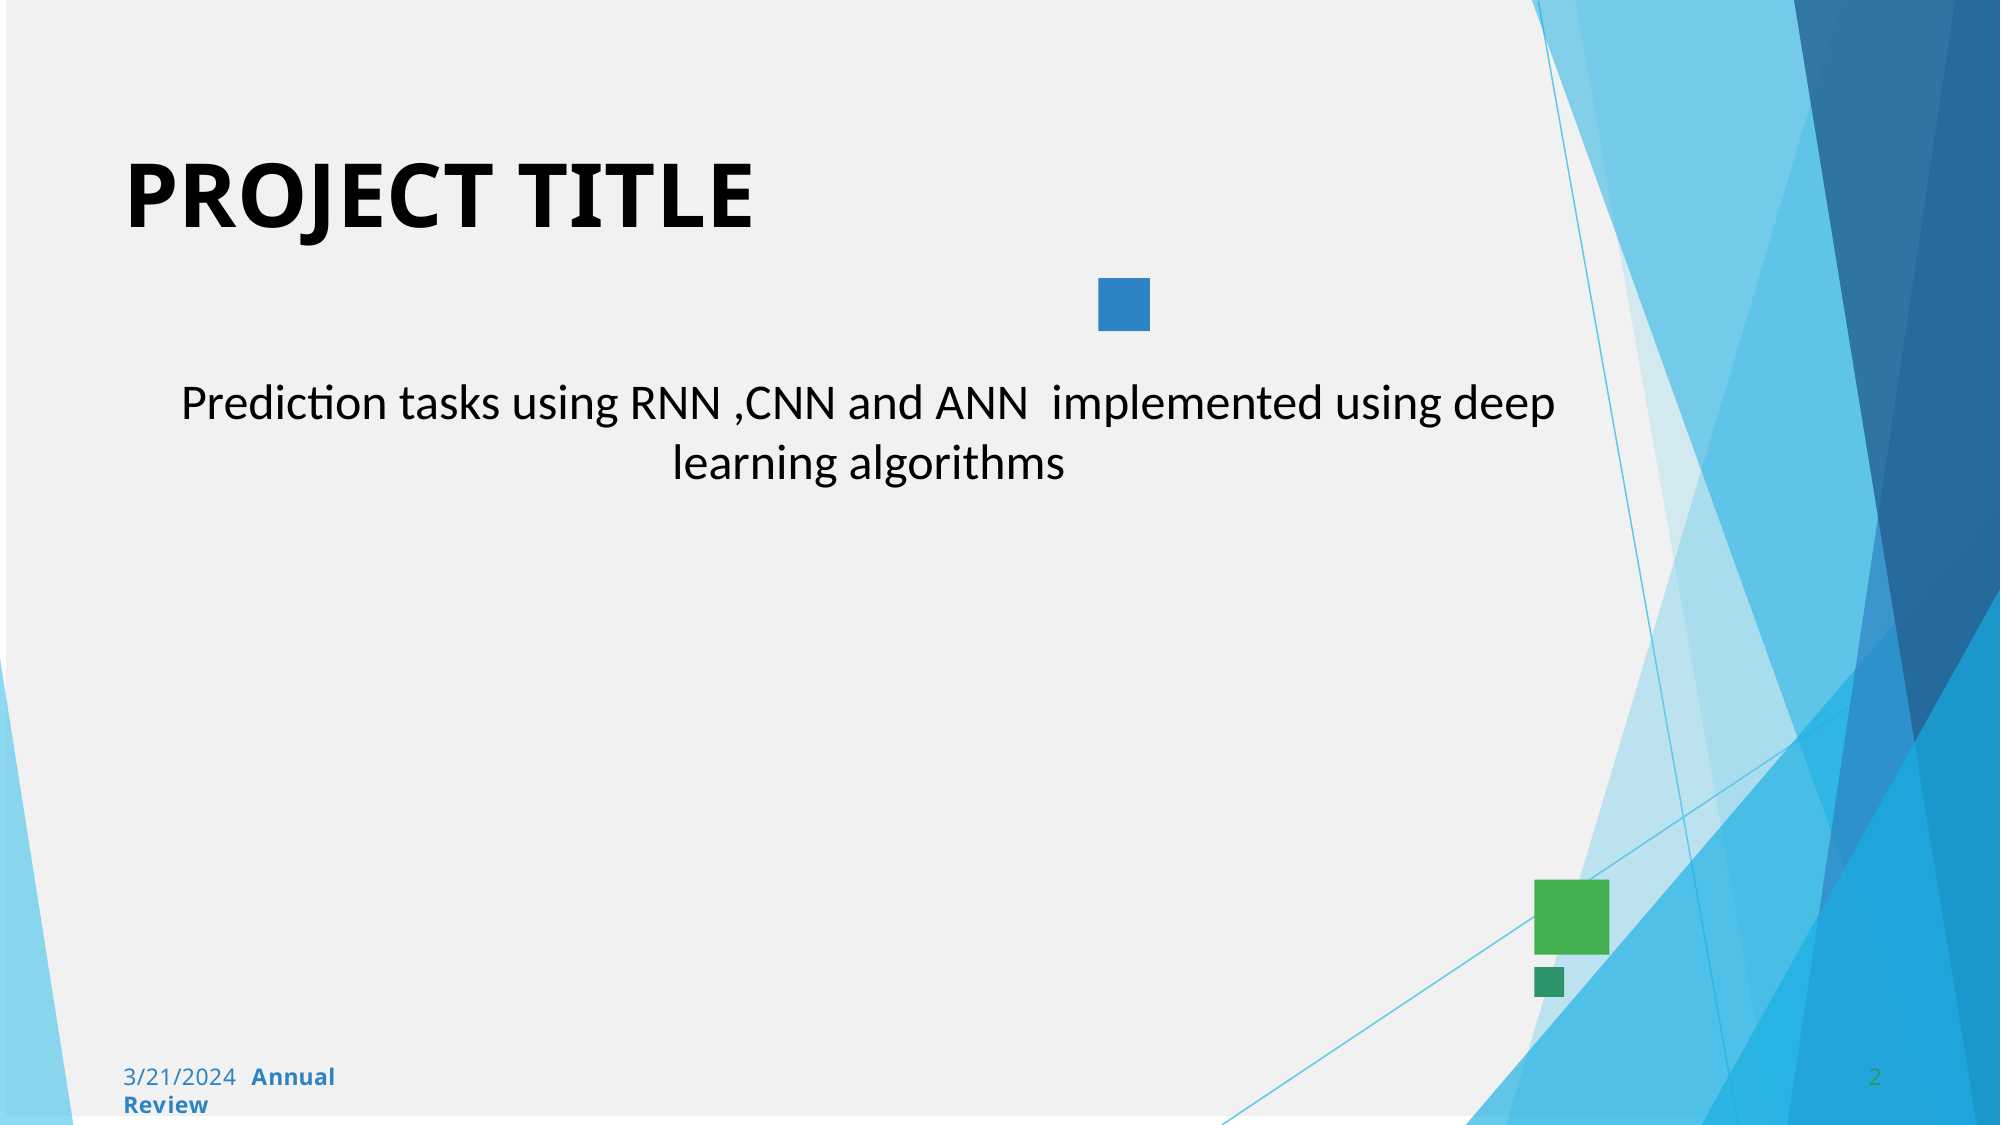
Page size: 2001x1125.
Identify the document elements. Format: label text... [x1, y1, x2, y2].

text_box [1220, 0, 2000, 1125]
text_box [76, 1051, 685, 1101]
text_box 3/21/2024 Annual Review [121, 1108, 417, 1118]
text_box Prediction tasks using RNN ,CNN and ANN implemented using deep learning algorithms [99, 362, 1215, 498]
title PROJECT TITLE [121, 136, 763, 327]
text_box [1098, 278, 1150, 332]
text_box [0, 658, 74, 1125]
text_box [5, 0, 1218, 1116]
